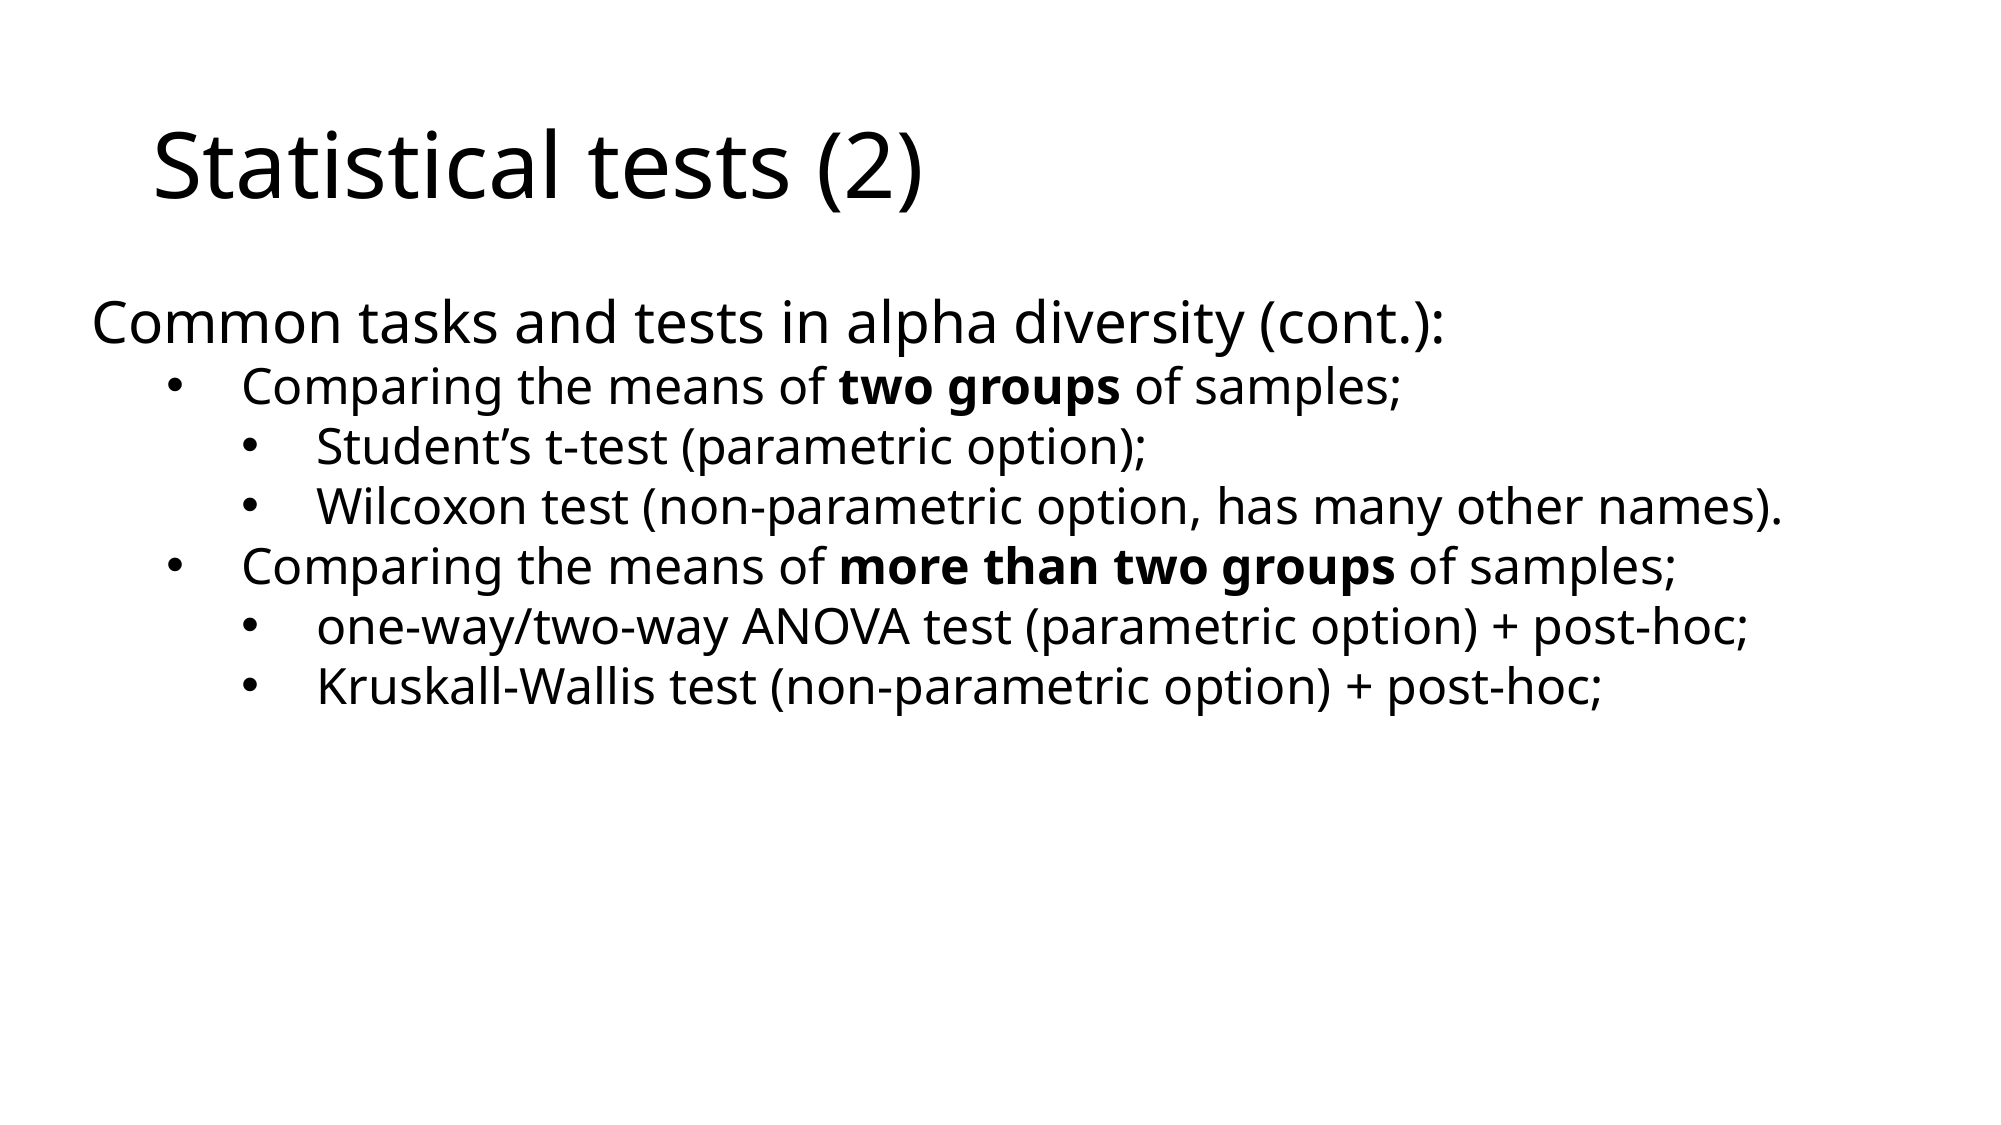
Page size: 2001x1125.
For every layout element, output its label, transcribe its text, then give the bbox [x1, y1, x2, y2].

text_box Common tasks and tests in alpha diversity (cont.): Comparing the means of two groups of samples; Student’s t-test (parametric option); Wilcoxon test (non-parametric option, has many other names). Comparing the means of more than two groups of samples; one-way/two-way ANOVA test (parametric option) + post-hoc; Kruskall-Wallis test (non-parametric option) + post-hoc; [76, 277, 1802, 723]
title Statistical tests (2) [137, 59, 1863, 278]
